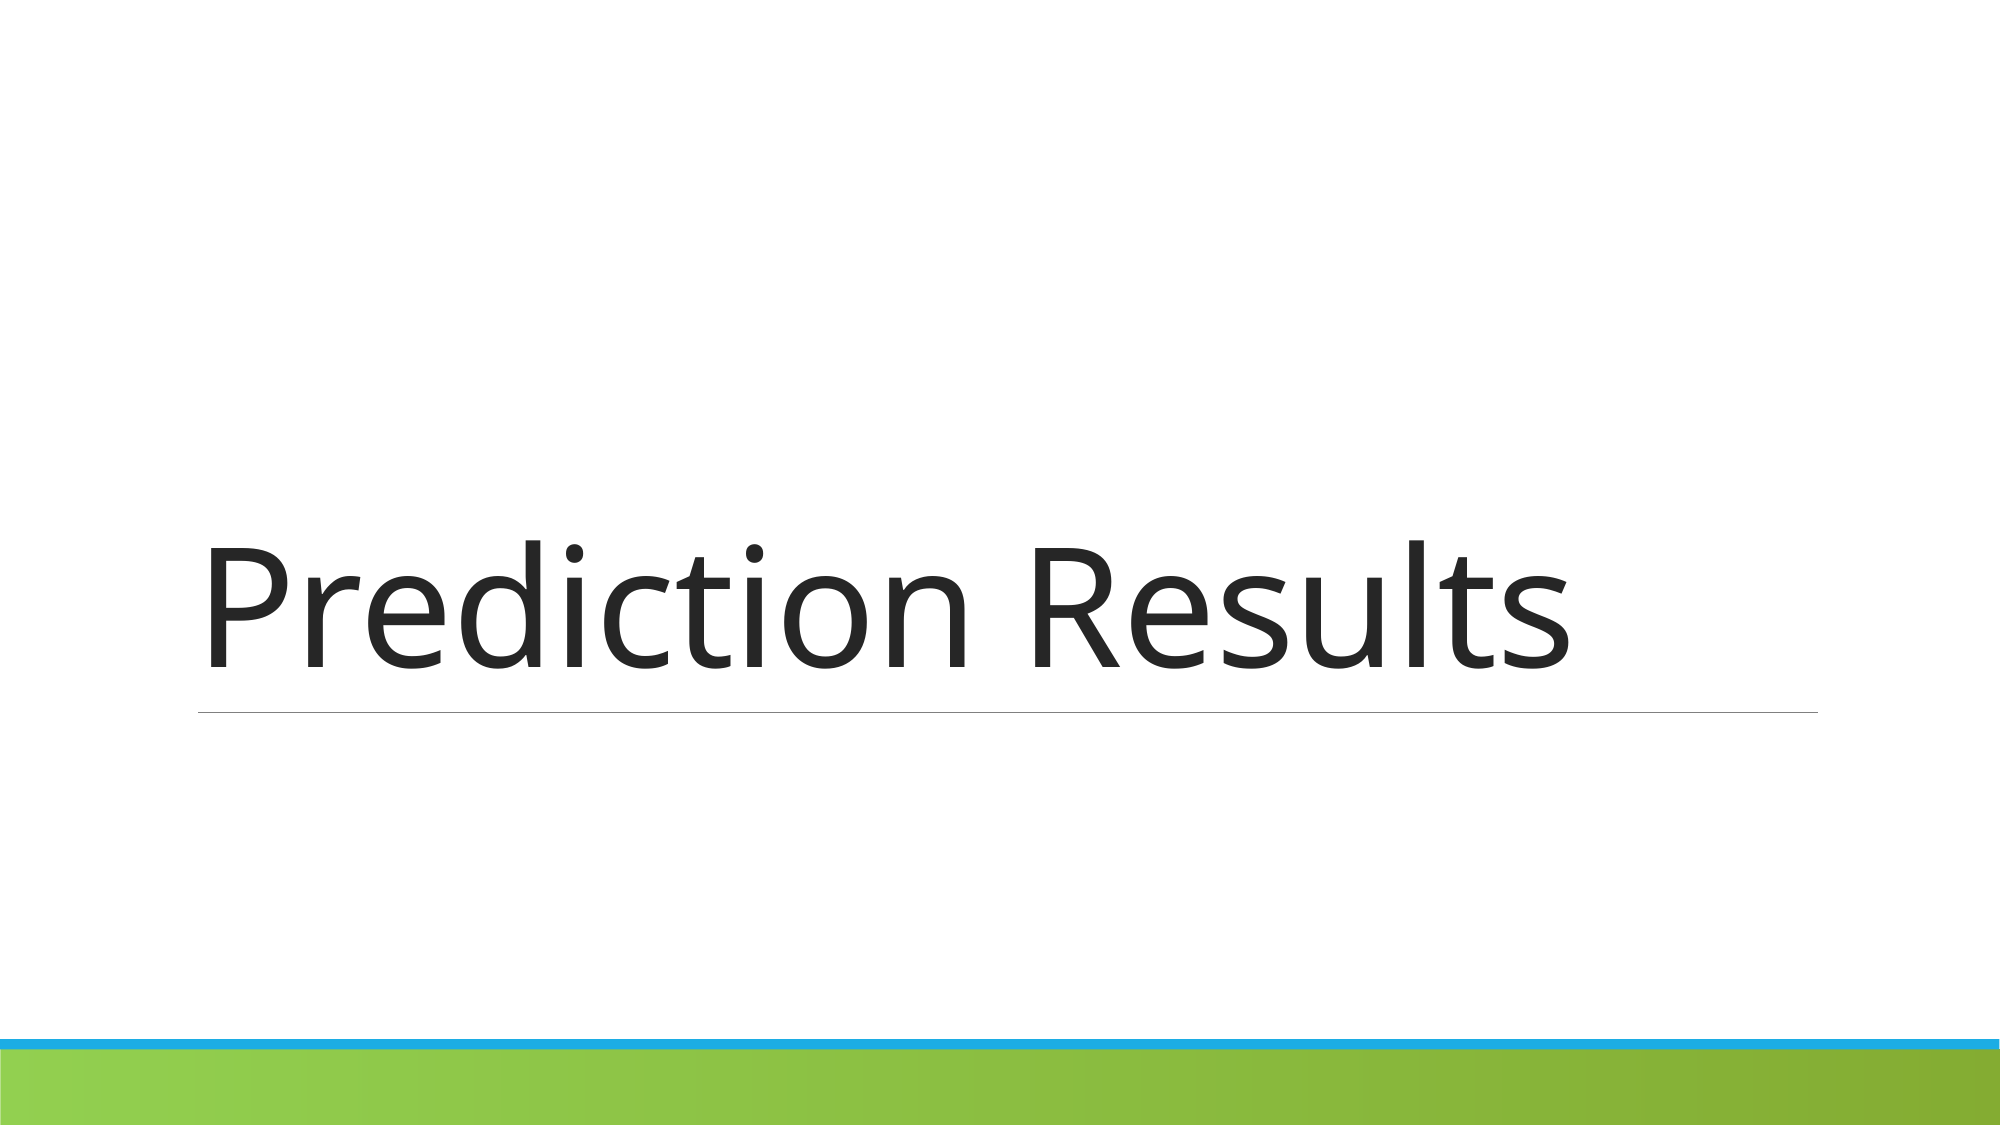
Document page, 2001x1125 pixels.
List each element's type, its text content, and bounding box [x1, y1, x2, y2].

title Prediction Results [180, 124, 1830, 710]
